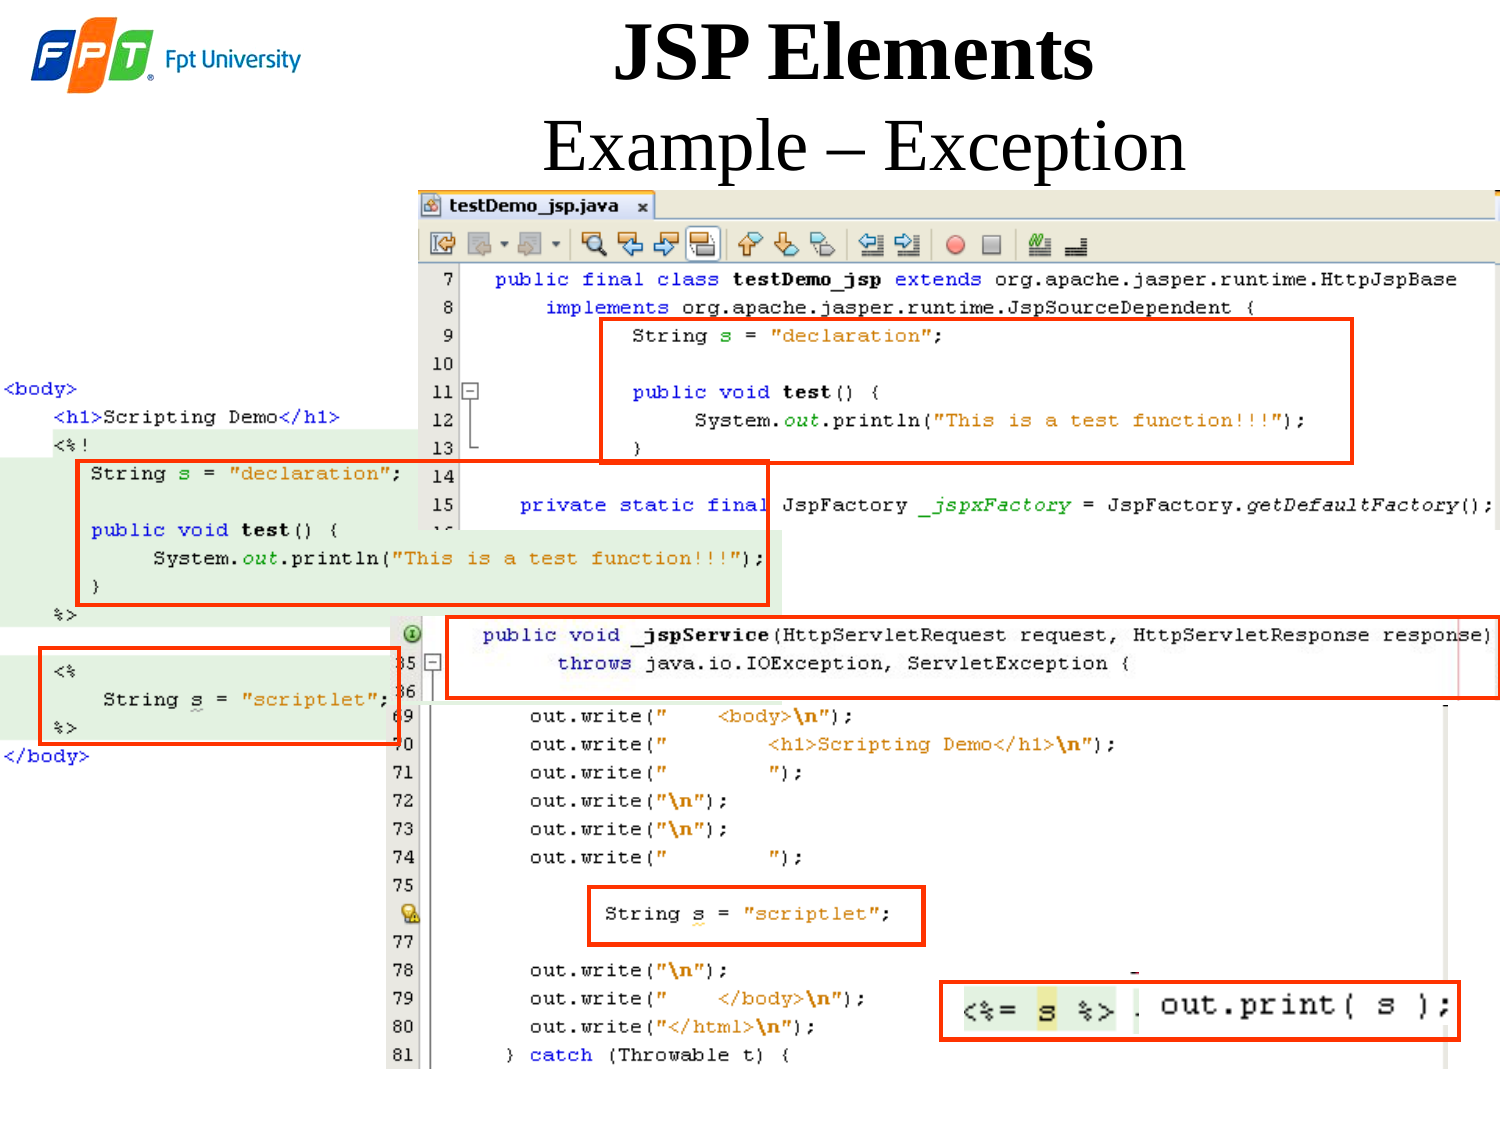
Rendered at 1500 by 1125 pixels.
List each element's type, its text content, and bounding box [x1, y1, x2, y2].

title JSP Elements Example – Exception [249, 0, 1500, 182]
picture [0, 190, 1500, 1069]
text_box [1453, 1032, 1460, 1040]
picture [0, 0, 249, 122]
